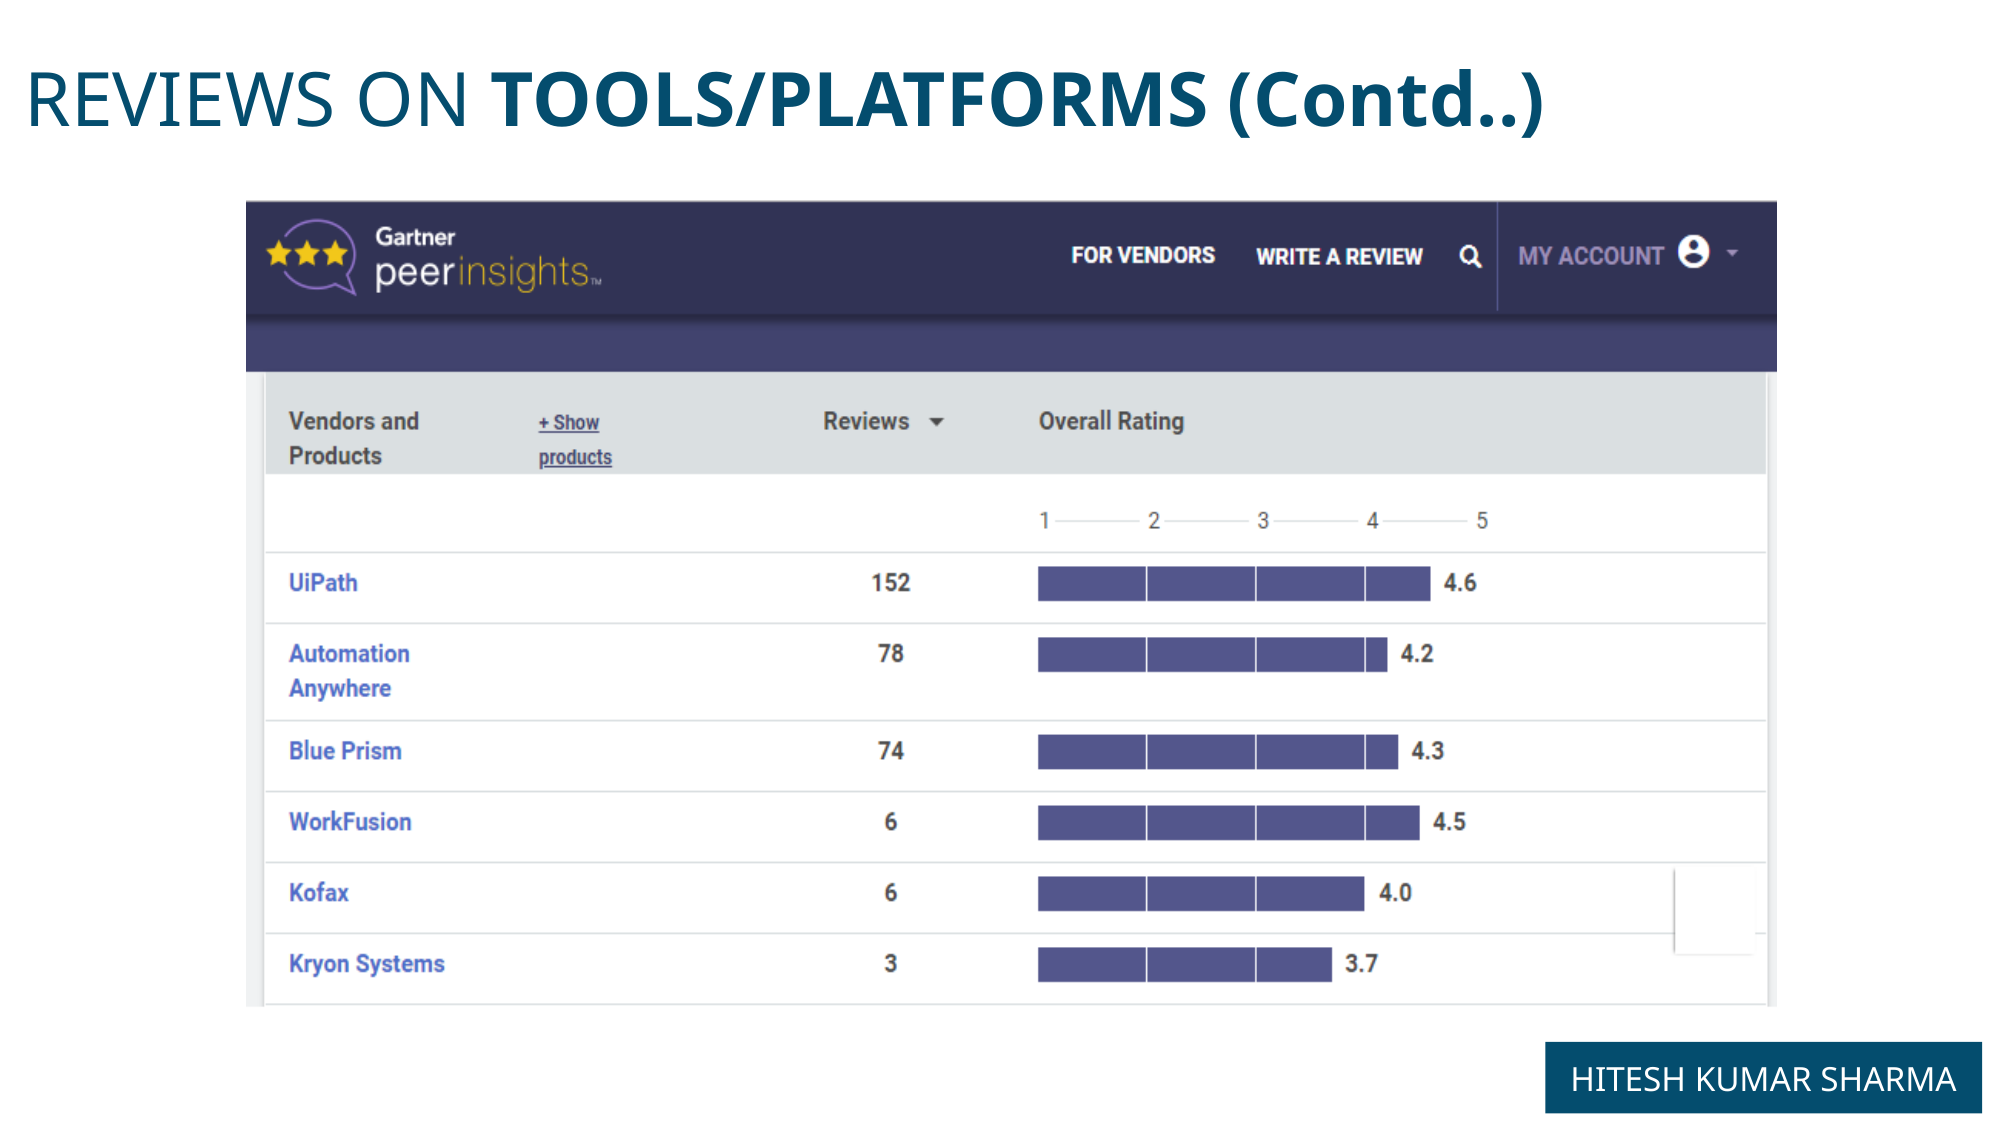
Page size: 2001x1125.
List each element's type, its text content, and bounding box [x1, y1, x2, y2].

picture [245, 199, 1777, 1013]
footer HITESH KUMAR SHARMA [1545, 1041, 1983, 1114]
text_box REVIEWS ON TOOLS/PLATFORMS (Contd..) [24, 51, 1555, 143]
